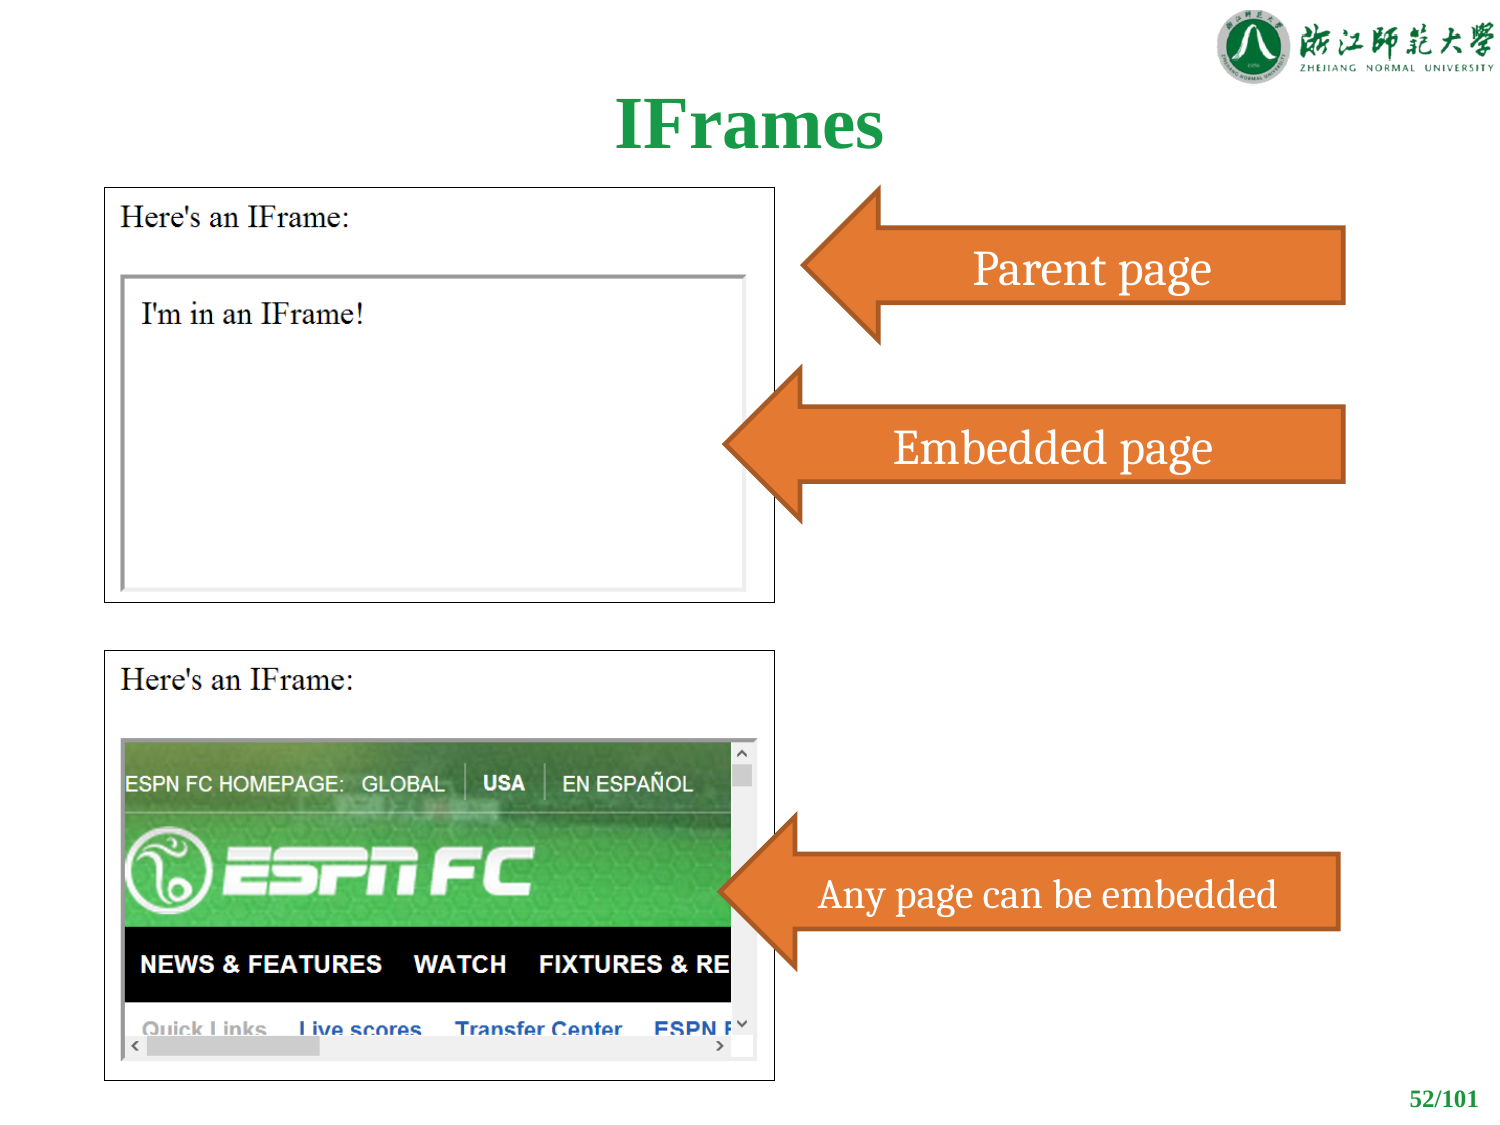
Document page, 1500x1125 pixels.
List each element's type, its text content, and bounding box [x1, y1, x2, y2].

picture [1215, 10, 1494, 86]
text_box Any page can be embedded [782, 811, 1341, 972]
text_box Embedded page [782, 364, 1346, 525]
title IFrames [75, 24, 1425, 213]
text_box Parent page [800, 185, 1346, 346]
picture [103, 649, 776, 1082]
picture [103, 187, 776, 604]
